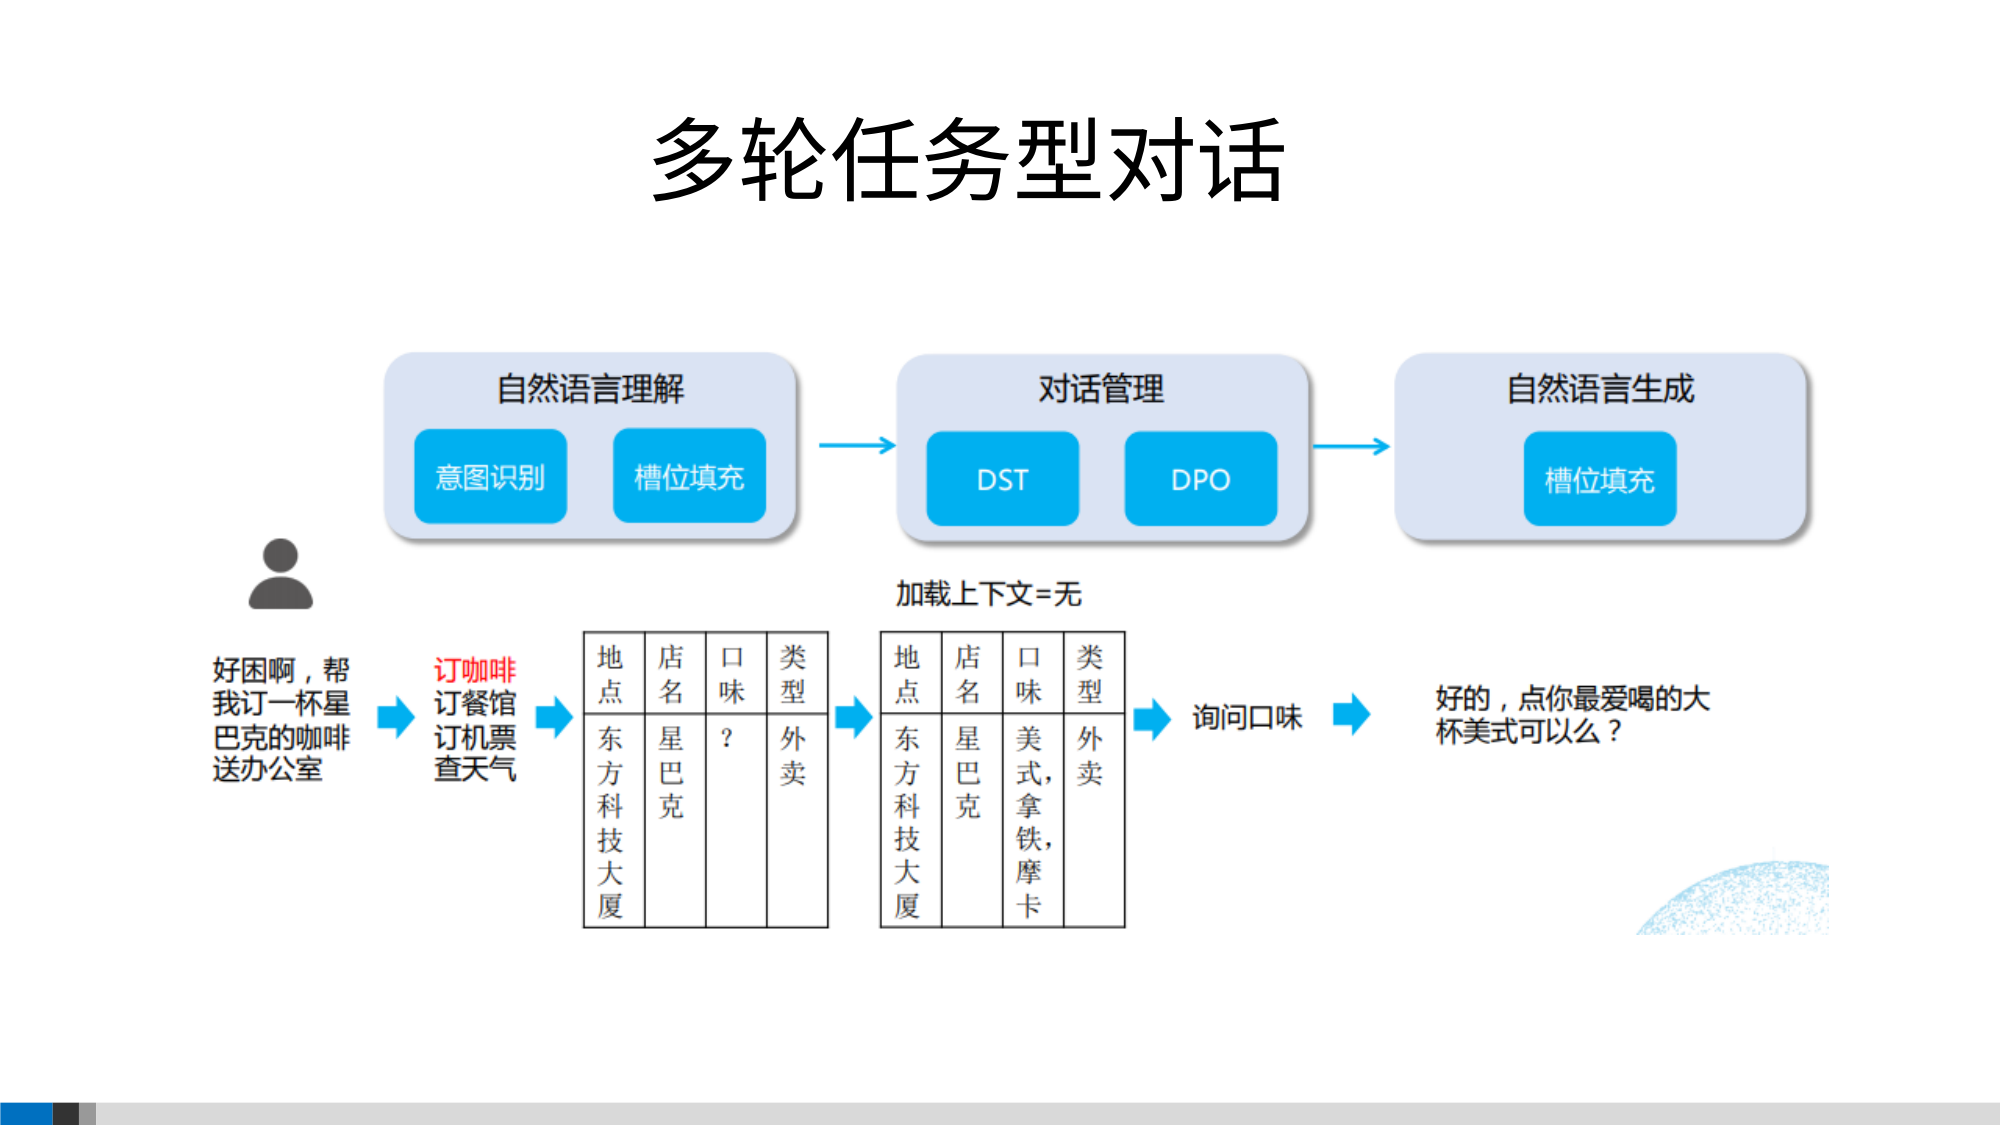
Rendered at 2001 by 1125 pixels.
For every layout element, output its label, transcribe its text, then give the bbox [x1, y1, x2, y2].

text_box 多轮任务型对话 [301, 100, 1633, 213]
picture [170, 293, 1829, 935]
